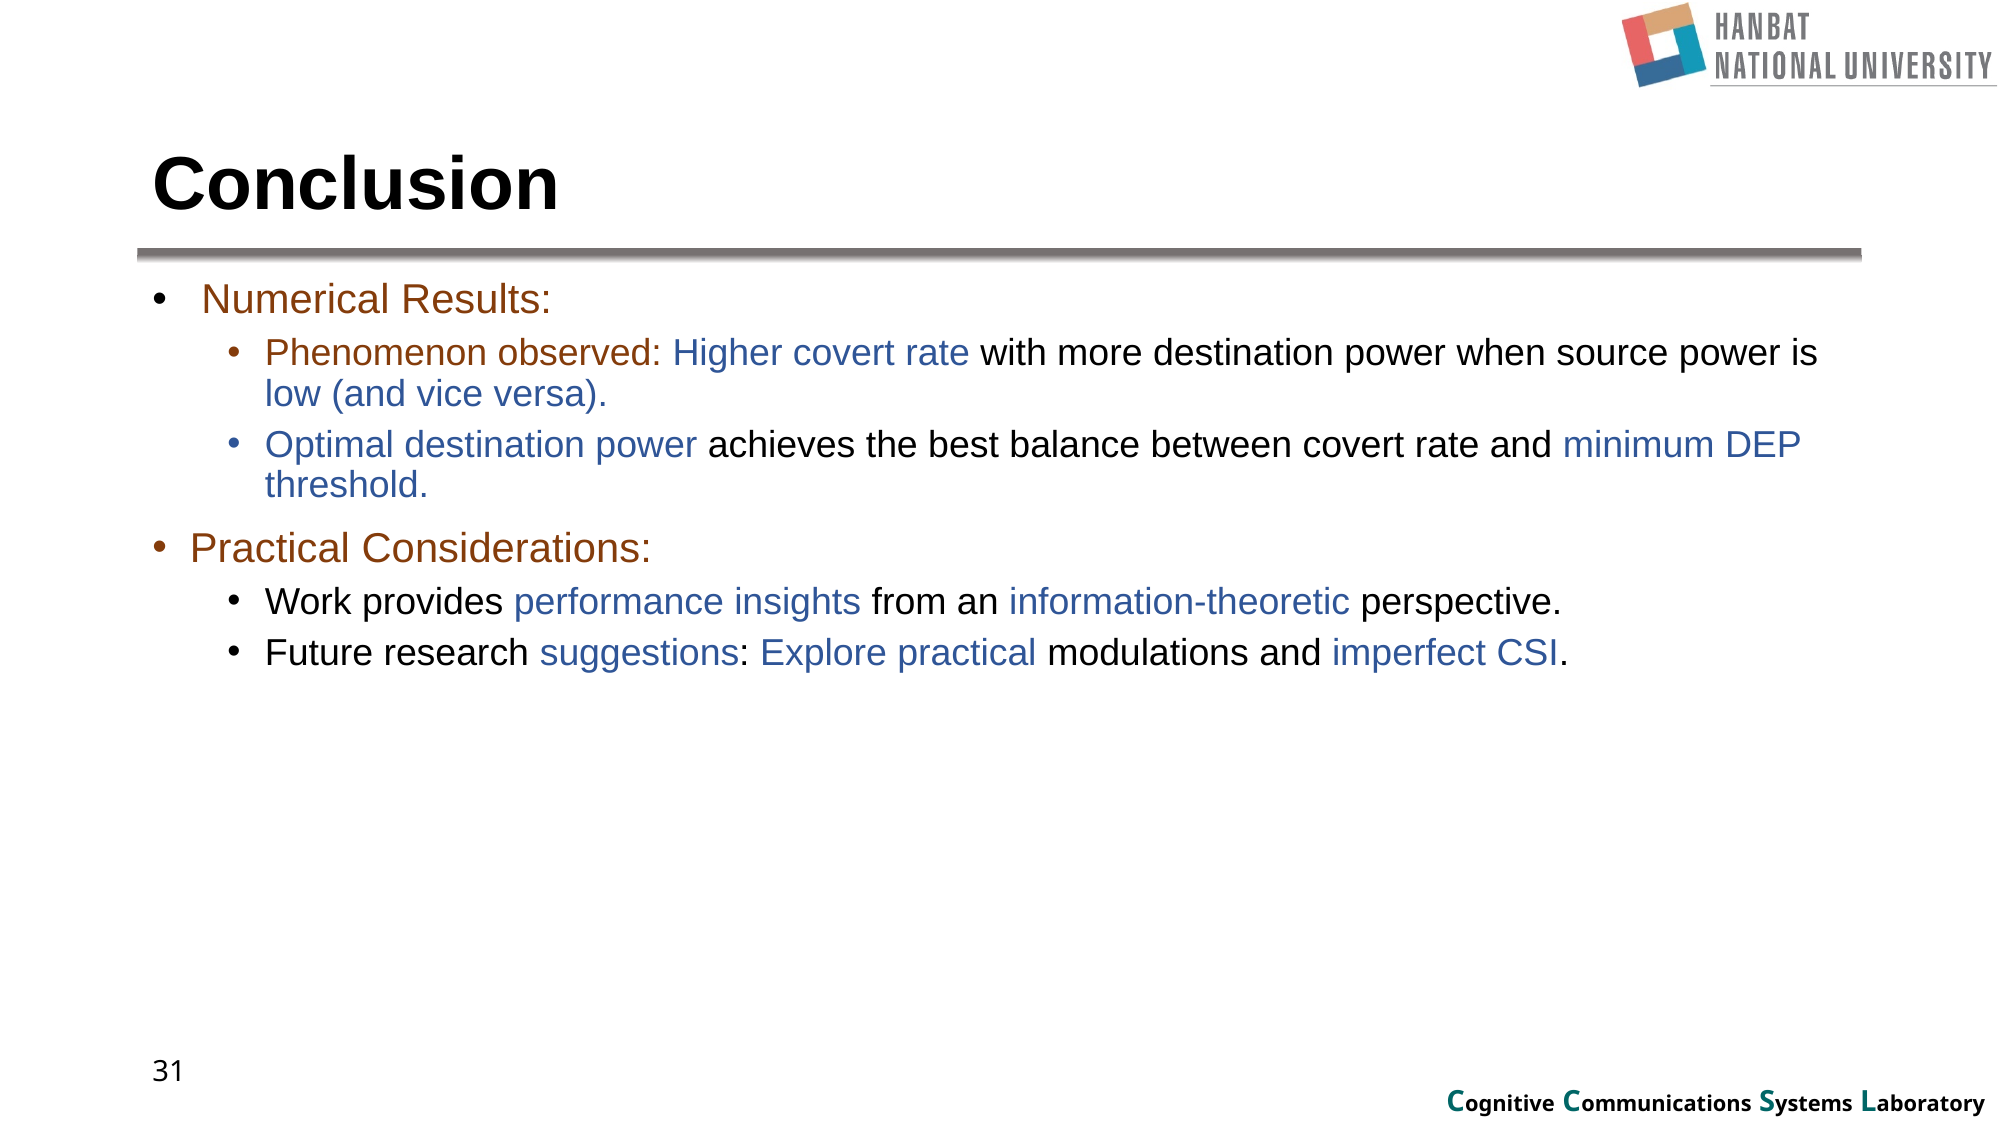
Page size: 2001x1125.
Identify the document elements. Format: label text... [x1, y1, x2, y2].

title Conclusion [137, 129, 1863, 242]
slide_number 31 [137, 1042, 357, 1103]
picture [1621, 2, 1998, 90]
list Numerical Results: Phenomenon observed: Higher covert rate with more destination power when source power is low (and vice versa). Optimal destination power achieves the best balance between covert rate and minimum DEP threshold. Practical Considerations: Work provides performance insights from an information-theoretic perspective. Future research suggestions: Explore practical modulations and imperfect CSI. [137, 270, 1863, 1014]
